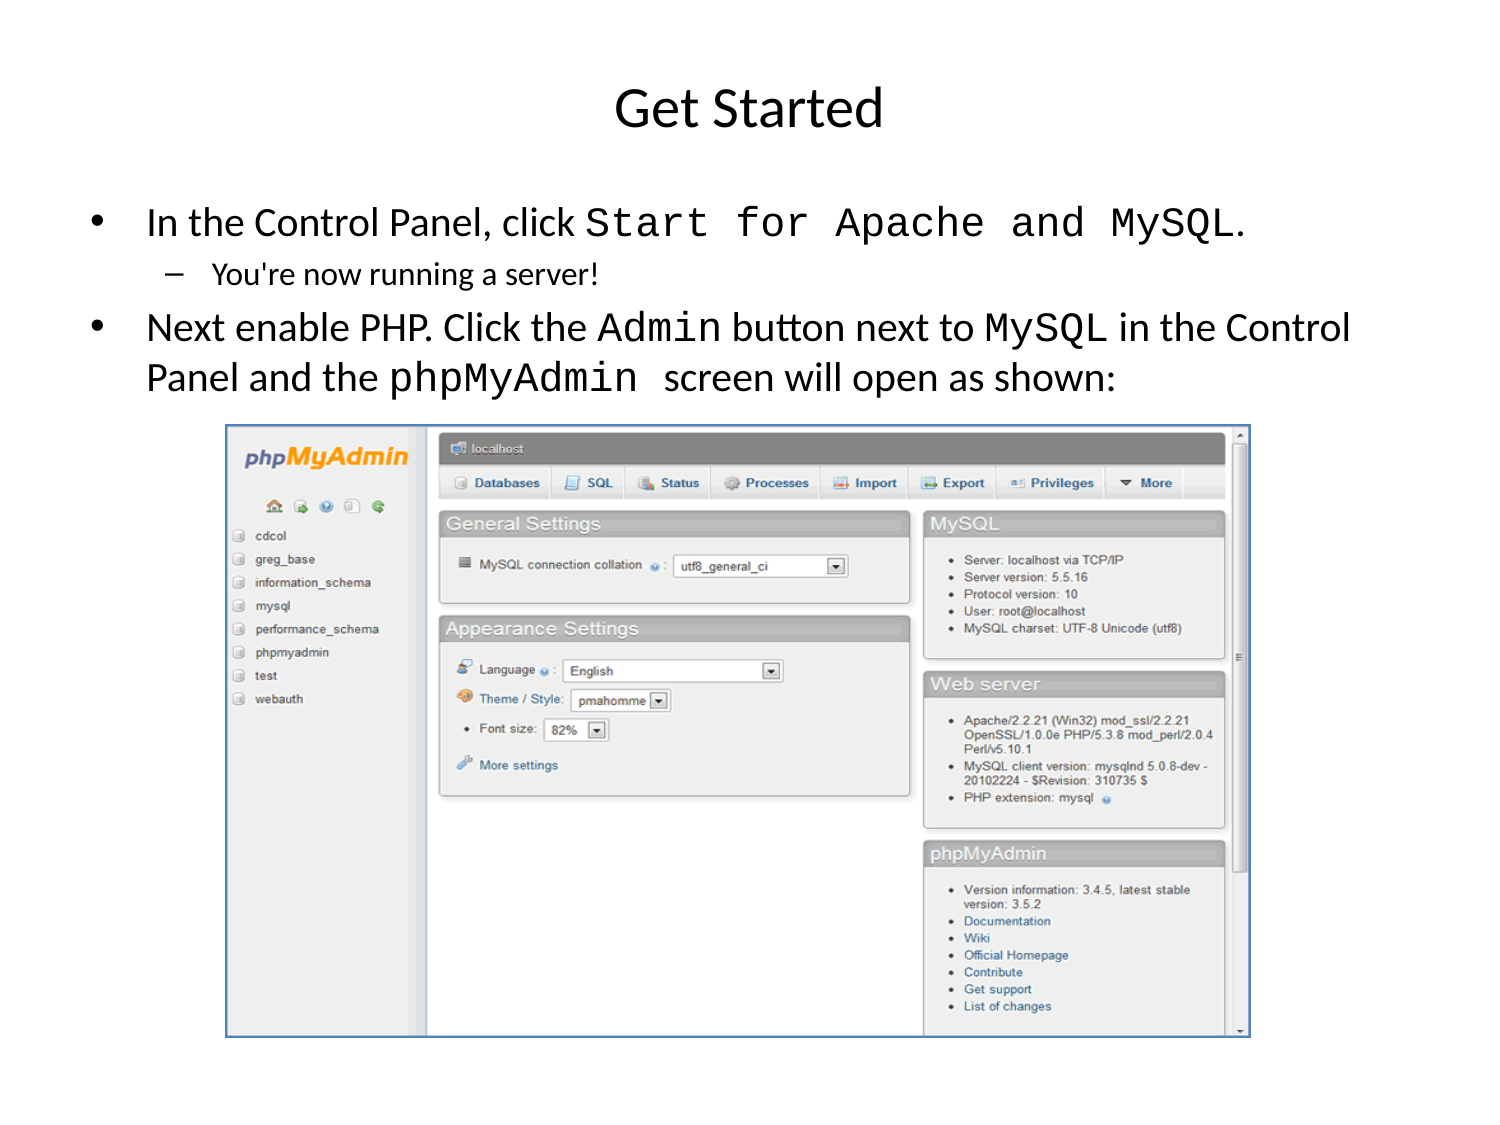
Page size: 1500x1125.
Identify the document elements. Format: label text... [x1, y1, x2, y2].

picture [224, 424, 1251, 1038]
title Get Started [75, 45, 1425, 163]
list In the Control Panel, click Start for Apache and MySQL. You're now running a server! Next enable PHP. Click the Admin button next to MySQL in the Control Panel and the phpMyAdmin screen will open as shown: [75, 187, 1425, 1005]
